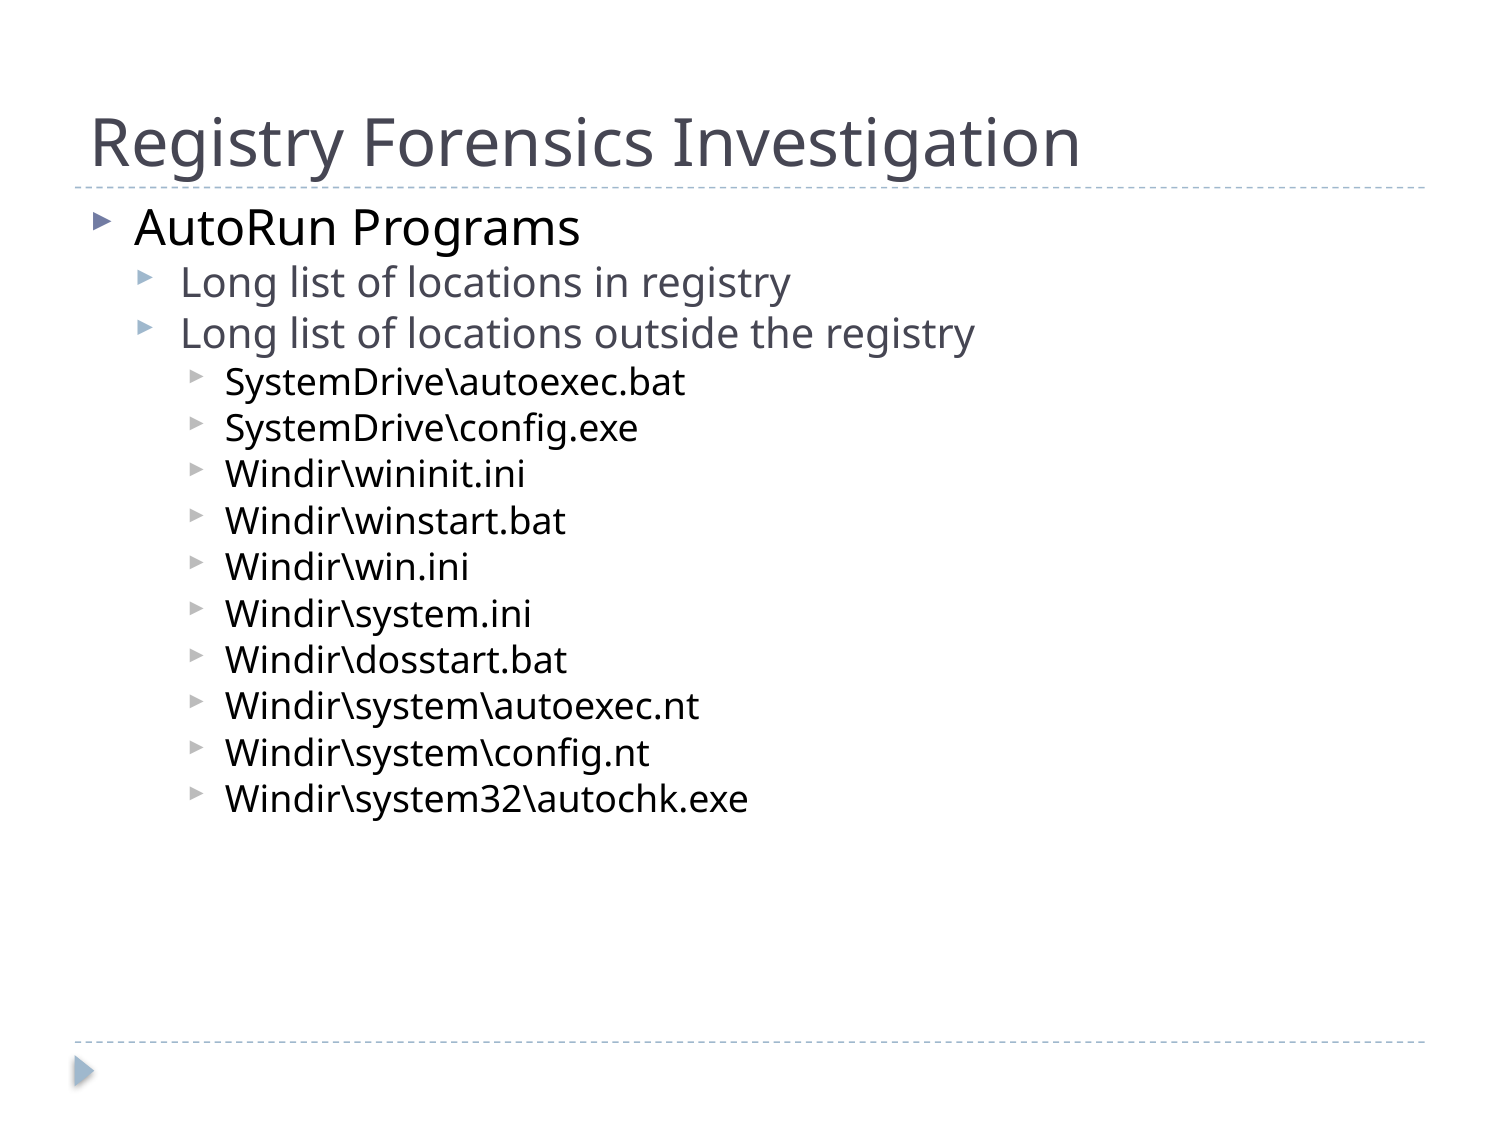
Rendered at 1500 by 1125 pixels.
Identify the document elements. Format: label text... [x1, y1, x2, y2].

title Registry Forensics Investigation [75, 24, 1425, 188]
list AutoRun Programs Long list of locations in registry Long list of locations outside the registry SystemDrive\autoexec.bat SystemDrive\config.exe Windir\wininit.ini Windir\winstart.bat Windir\win.ini Windir\system.ini Windir\dosstart.bat Windir\system\autoexec.nt Windir\system\config.nt Windir\system32\autochk.exe [75, 200, 1425, 1006]
